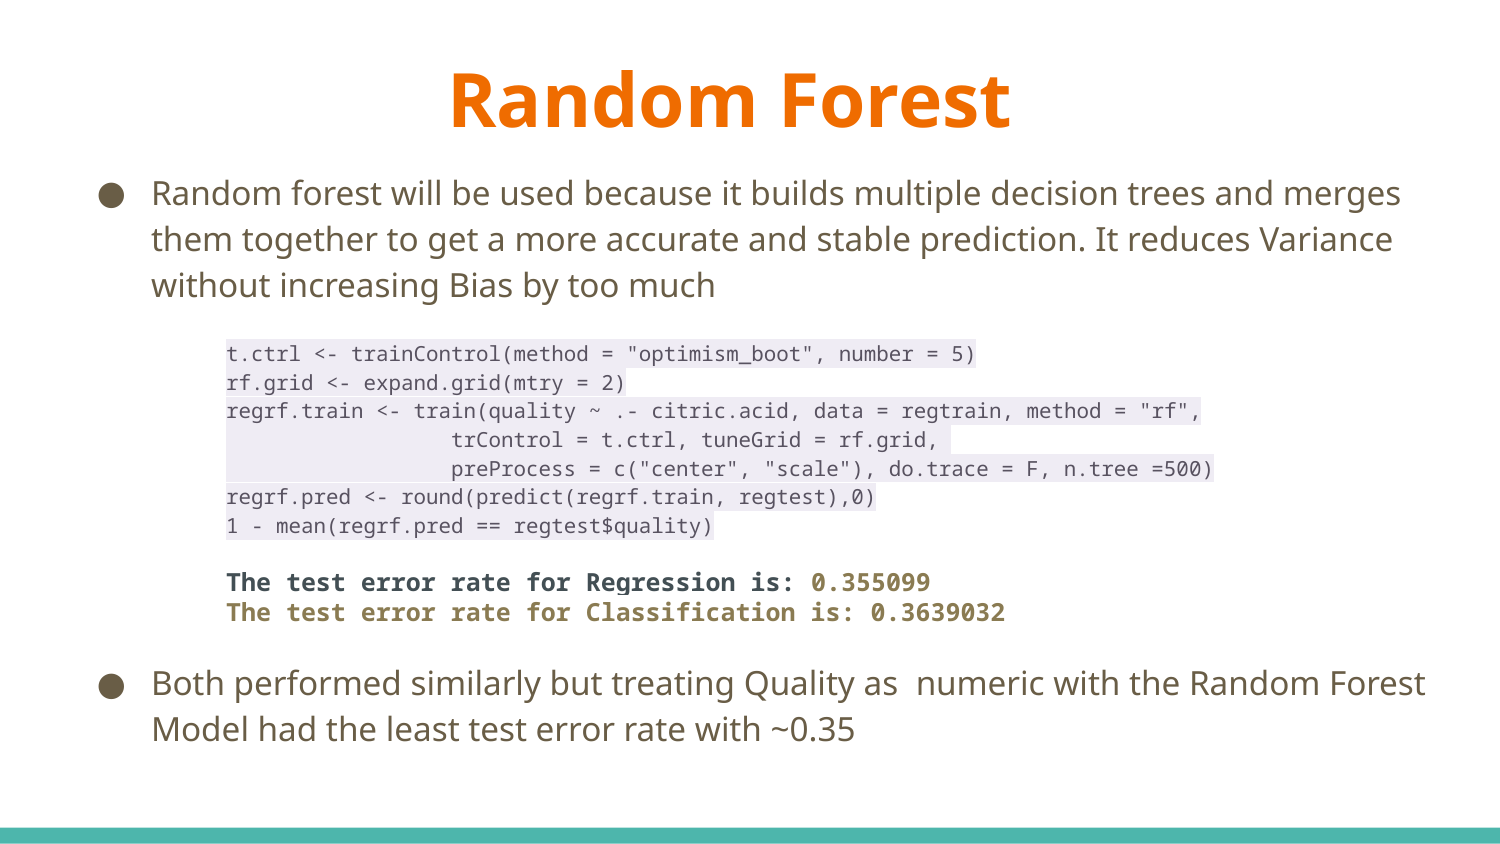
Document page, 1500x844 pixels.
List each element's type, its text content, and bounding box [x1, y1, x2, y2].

list Random forest will be used because it builds multiple decision trees and merges them together to get a more accurate and stable prediction. It reduces Variance without increasing Bias by too much t.ctrl <- trainControl(method = "optimism_boot", number = 5) rf.grid <- expand.grid(mtry = 2) regrf.train <- train(quality ~ .- citric.acid, data = regtrain, method = "rf", trControl = t.ctrl, tuneGrid = rf.grid, preProcess = c("center", "scale"), do.trace = F, n.tree =500) regrf.pred <- round(predict(regrf.train, regtest),0) 1 - mean(regrf.pred == regtest$quality) The test error rate for Regression is: 0.355099 The test error rate for Classification is: 0.3639032 Both performed similarly but treating Quality as numeric with the Random Forest Model had the least test error rate with ~0.35 [61, 151, 1459, 693]
title Random Forest [31, 37, 1429, 154]
